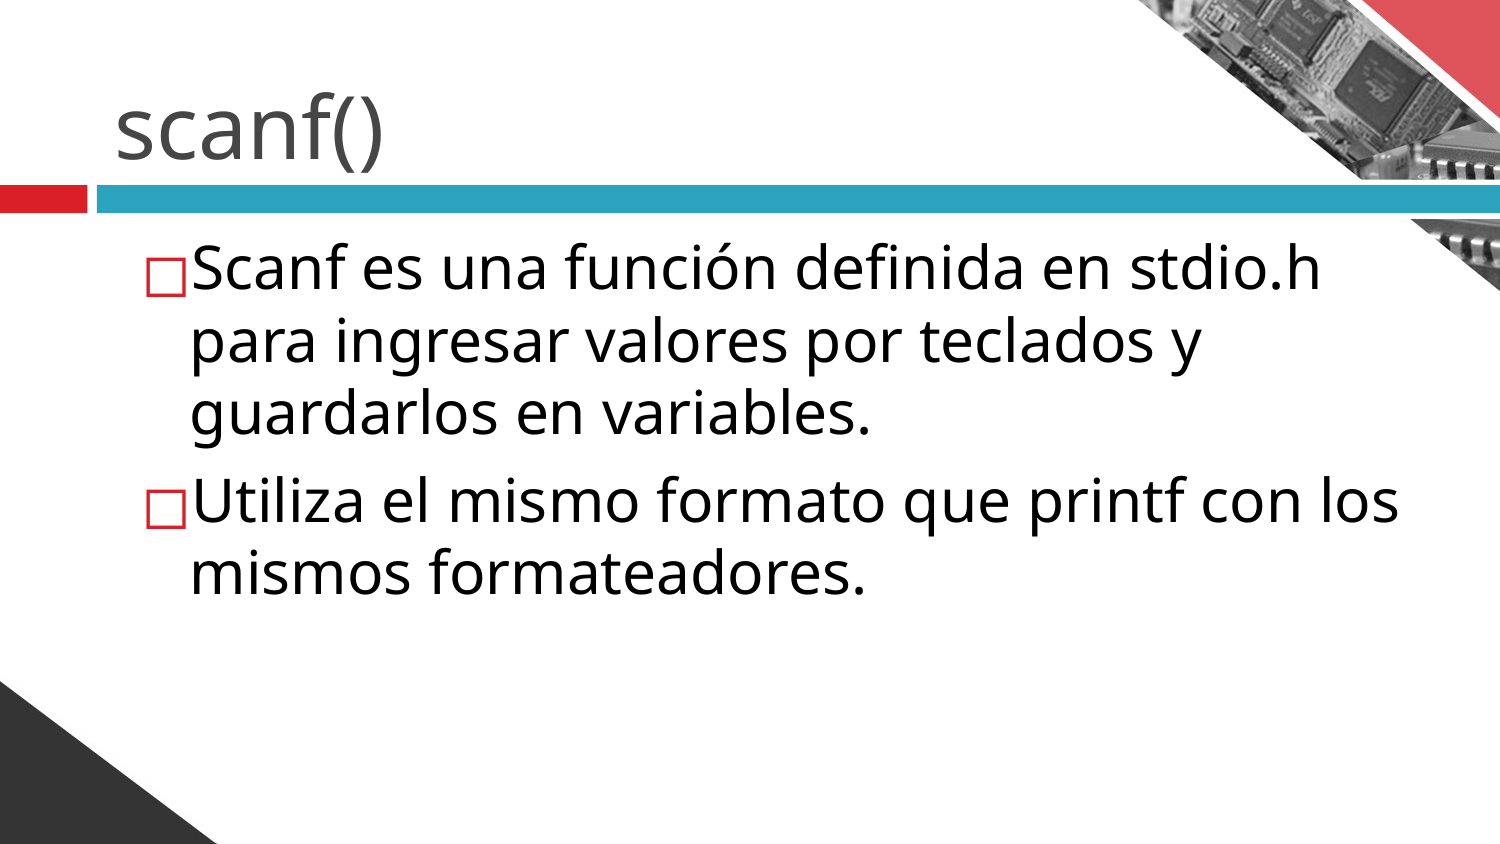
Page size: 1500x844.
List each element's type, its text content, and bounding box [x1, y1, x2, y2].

picture [0, 0, 1500, 179]
title scanf() [99, 19, 1438, 185]
picture [0, 219, 1500, 844]
list Scanf es una función definida en stdio.h para ingresar valores por teclados y guardarlos en variables. Utiliza el mismo formato que printf con los mismos formateadores. [99, 221, 1438, 760]
